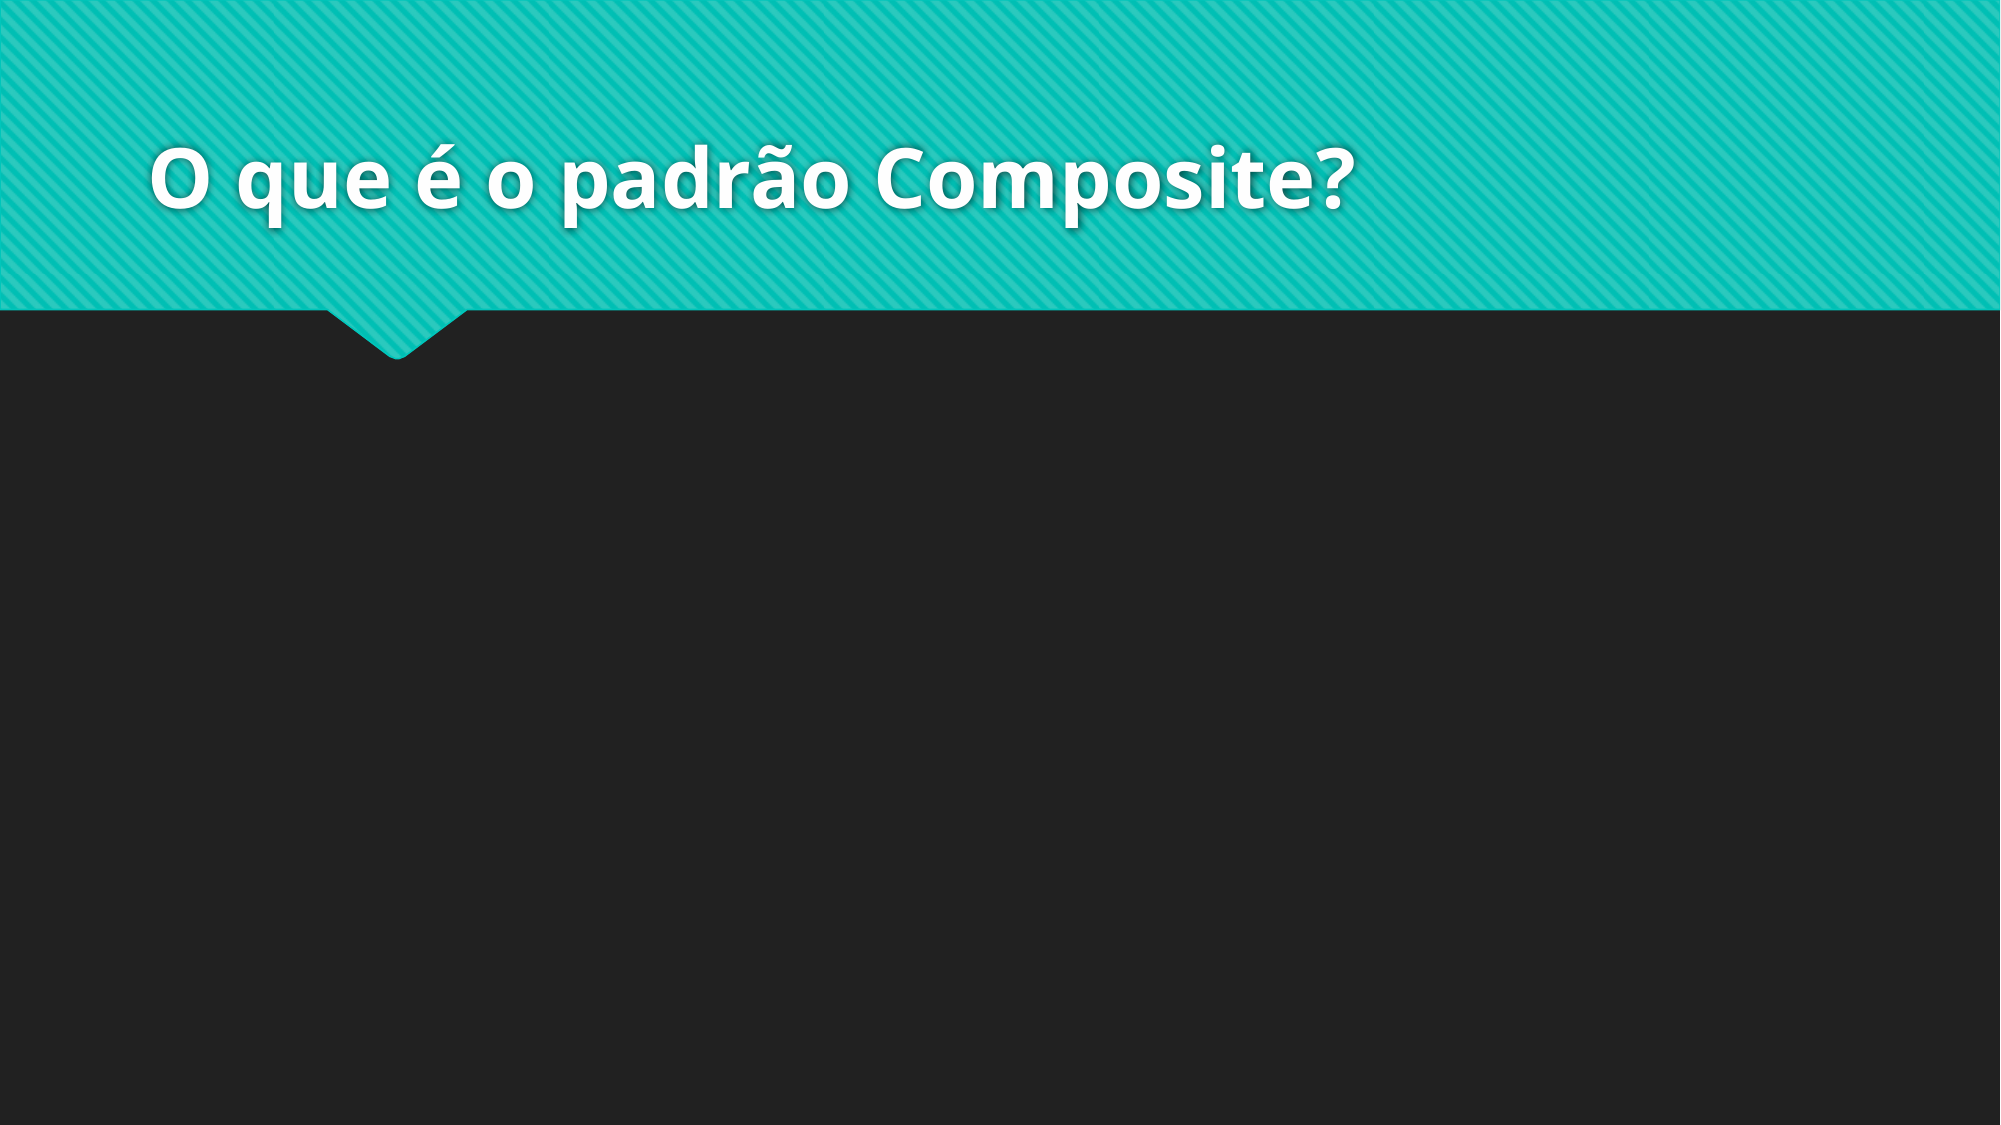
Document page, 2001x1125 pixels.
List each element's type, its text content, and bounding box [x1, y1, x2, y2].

title O que é o padrão Composite? [132, 73, 1868, 233]
